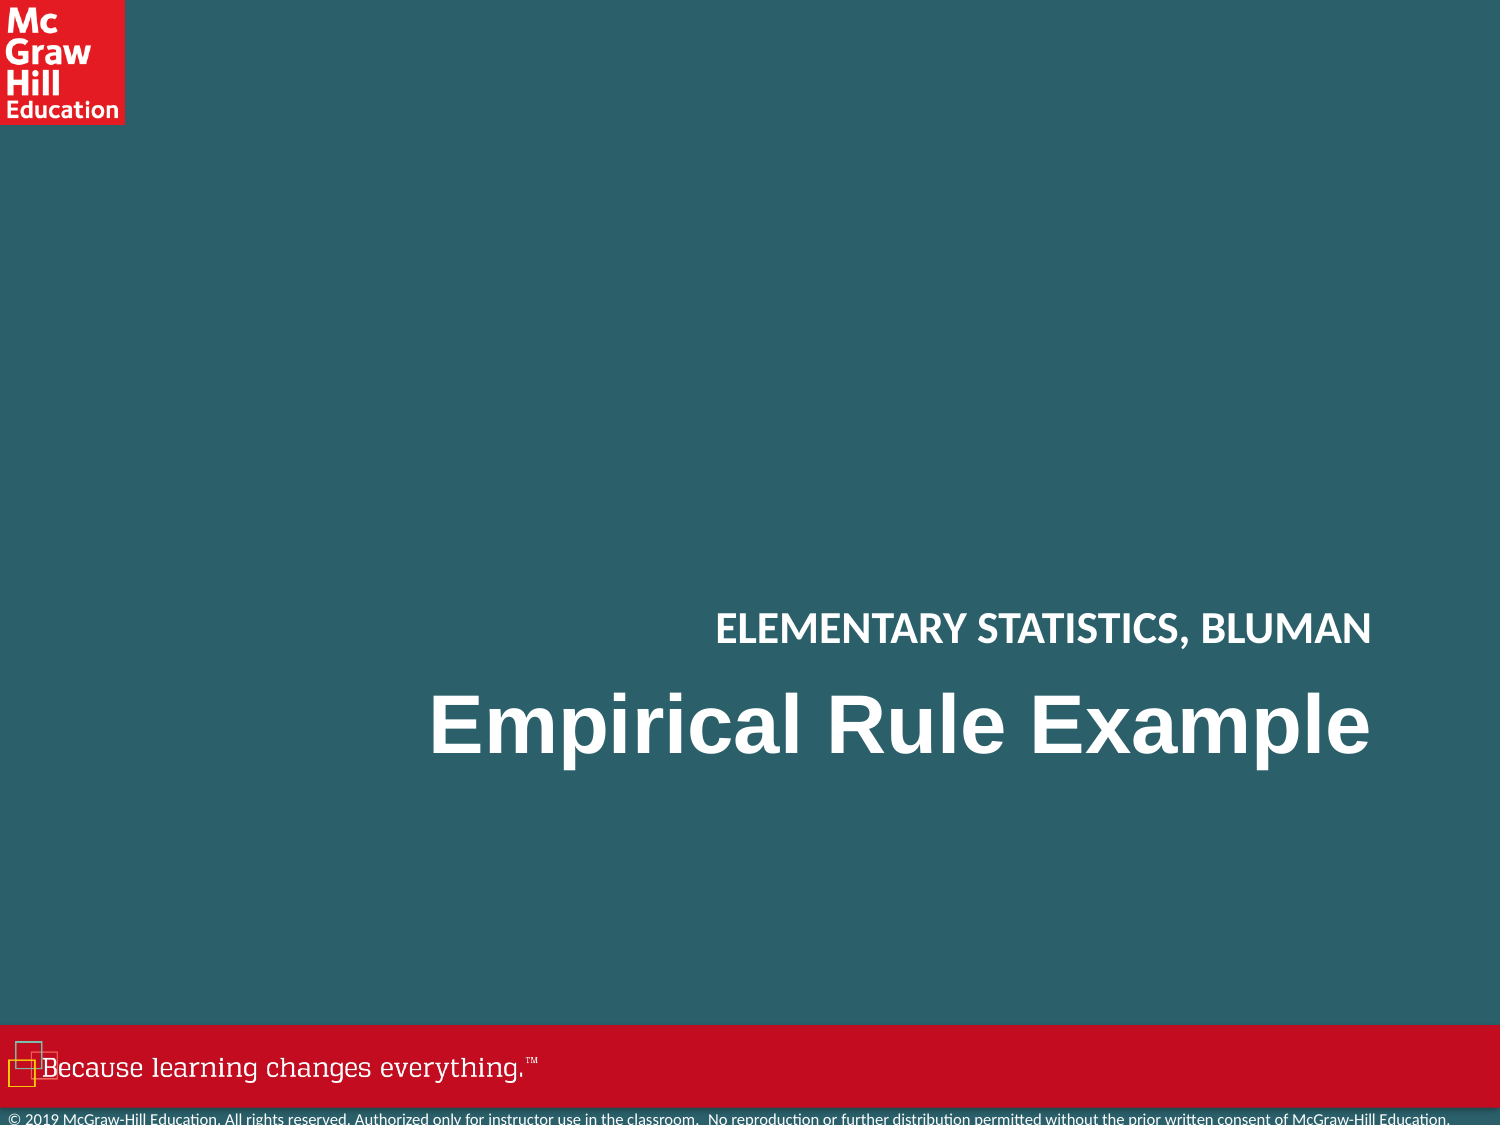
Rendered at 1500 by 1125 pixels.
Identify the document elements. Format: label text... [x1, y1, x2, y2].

picture [8, 1041, 538, 1087]
list © 2019 McGraw-Hill Education. All rights reserved. Authorized only for instructor use in the classroom. No reproduction or further distribution permitted without the prior written consent of McGraw-Hill Education. [0, 1110, 1500, 1125]
picture [0, 0, 125, 125]
title ELEMENTARY STATISTICS, BLUMAN [112, 419, 1388, 661]
subtitle Empirical Rule Example [112, 662, 1388, 993]
